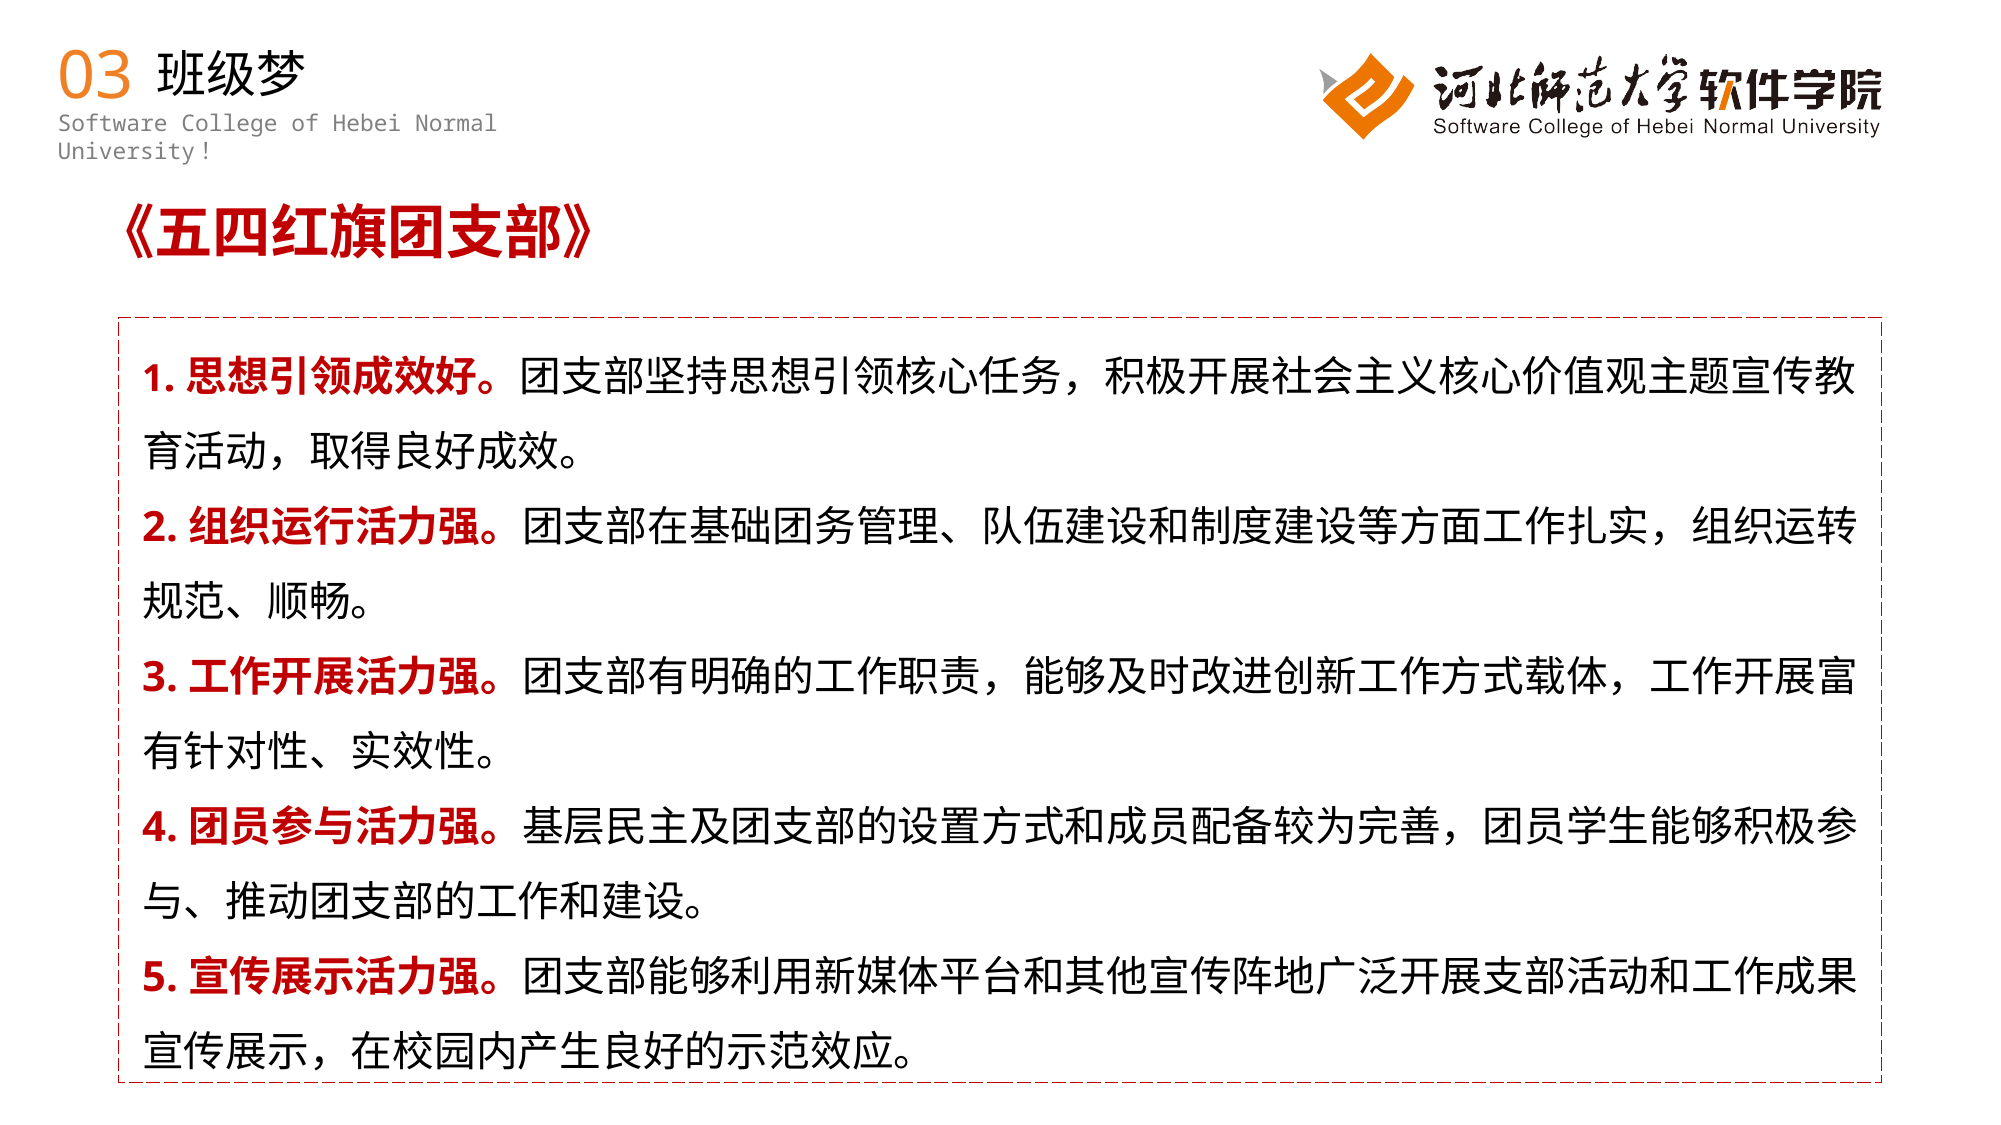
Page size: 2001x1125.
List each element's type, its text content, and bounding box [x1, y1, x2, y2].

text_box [42, 24, 622, 145]
picture [1319, 53, 1882, 140]
text_box 《五四红旗团支部》 [81, 153, 636, 273]
text_box 1.思想引领成效好。团支部坚持思想引领核心任务，积极开展社会主义核心价值观主题宣传教育活动，取得良好成效。 2.组织运行活力强。团支部在基础团务管理、队伍建设和制度建设等方面工作扎实，组织运转规范、顺畅。 3.工作开展活力强。团支部有明确的工作职责，能够及时改进创新工作方式载体，工作开展富有针对性、实效性。 4.团员参与活力强。基层民主及团支部的设置方式和成员配备较为完善，团员学生能够积极参与、推动团支部的工作和建设。 5.宣传展示活力强。团支部能够利用新媒体平台和其他宣传阵地广泛开展支部活动和工作成果宣传展示，在校园内产生良好的示范效应。 [118, 317, 1882, 1083]
